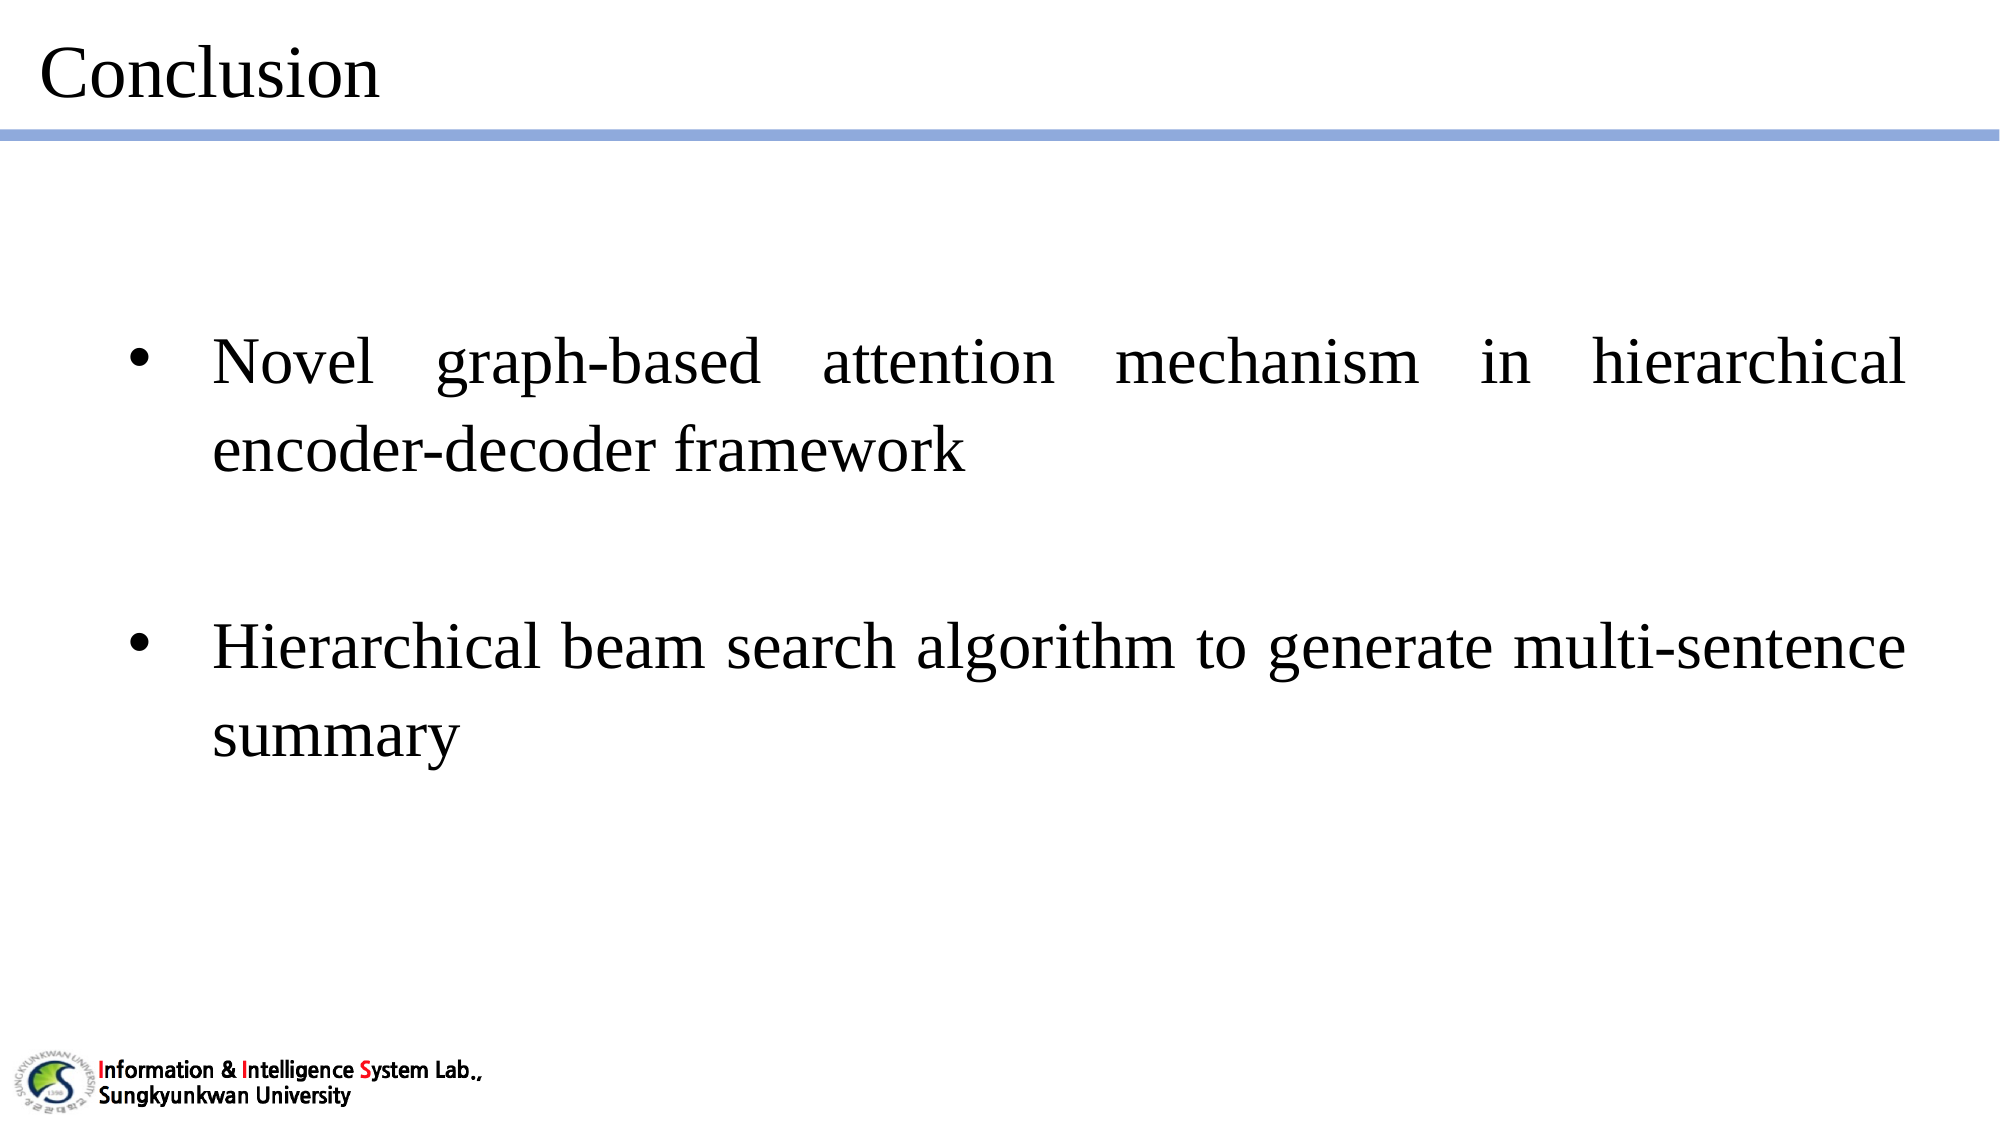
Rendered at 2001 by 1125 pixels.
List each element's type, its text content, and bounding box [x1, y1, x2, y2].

picture [0, 1039, 497, 1120]
subtitle Novel graph-based attention mechanism in hierarchical encoder-decoder framework Hierarchical beam search algorithm to generate multi-sentence summary [37, 210, 1926, 934]
text_box Conclusion [24, 24, 1939, 123]
text_box [0, 128, 2000, 142]
